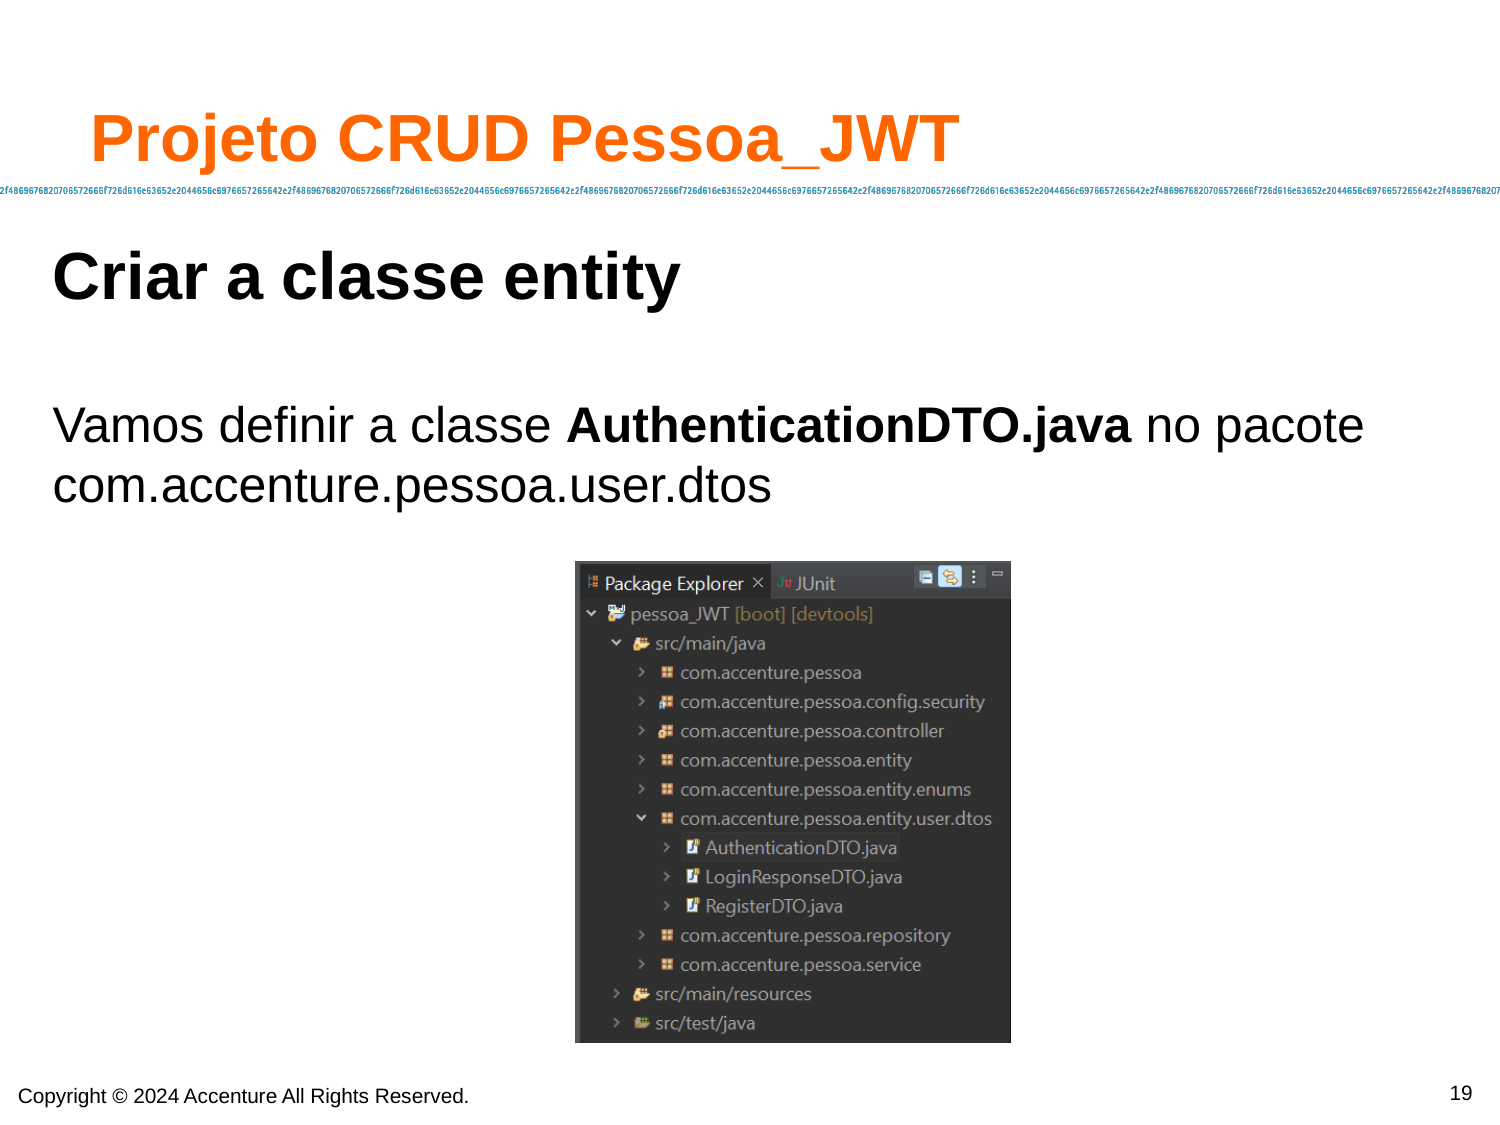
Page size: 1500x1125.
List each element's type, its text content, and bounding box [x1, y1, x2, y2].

title Projeto CRUD Pessoa_JWT [74, 32, 1413, 183]
slide_number 19 [1137, 1046, 1488, 1125]
list Criar a classe entity Vamos definir a classe AuthenticationDTO.java no pacote com.accenture.pessoa.user.dtos [37, 342, 1426, 1101]
text_box [26, 212, 1462, 342]
picture [0, 186, 1500, 194]
picture [574, 561, 1011, 1044]
